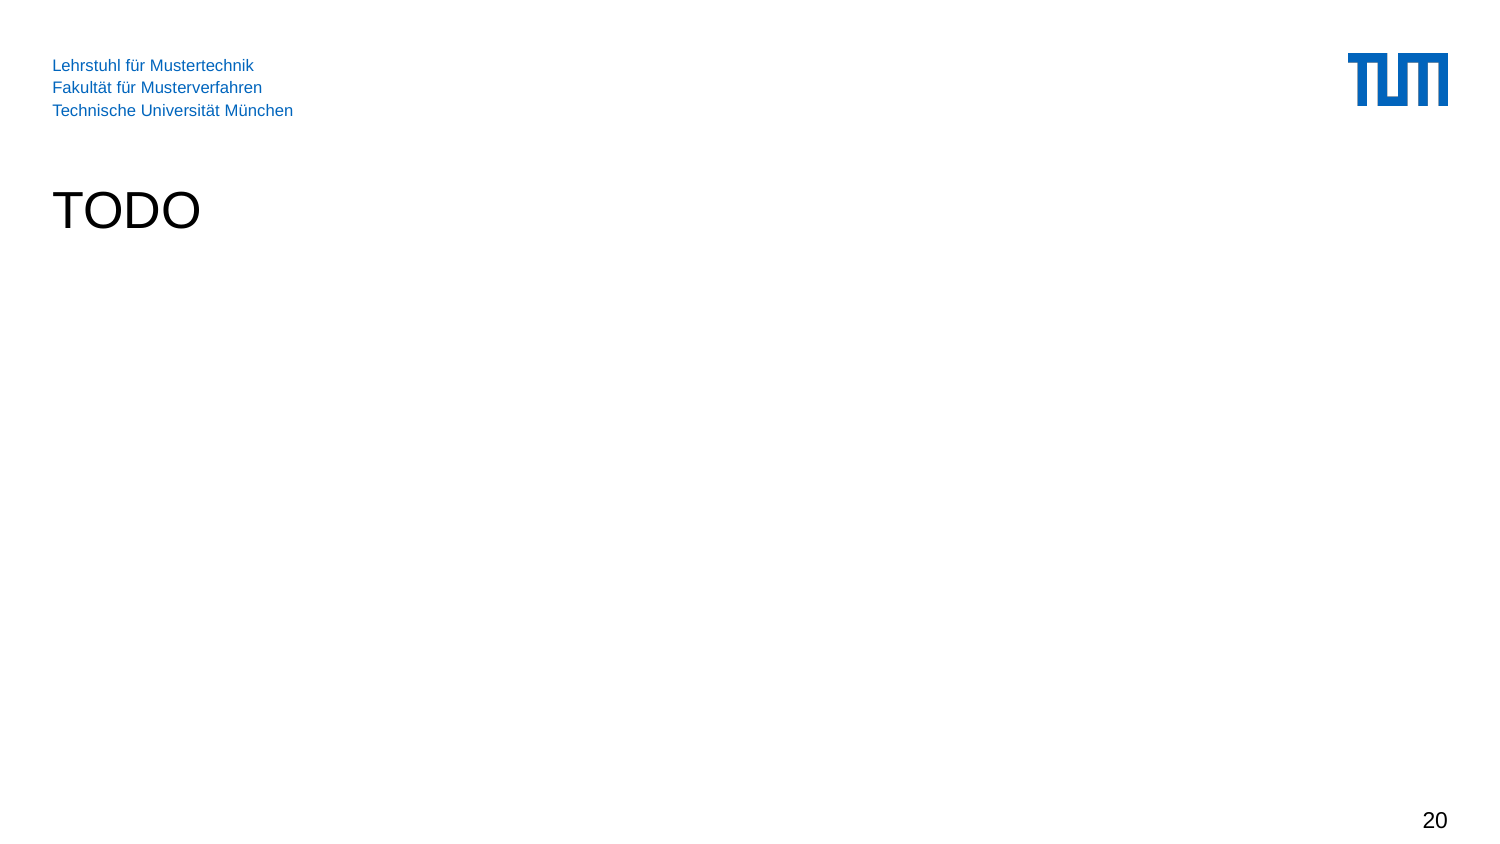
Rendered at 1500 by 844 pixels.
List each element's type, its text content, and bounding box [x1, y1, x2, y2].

slide_number ‹#› [1111, 796, 1448, 842]
title TODO [52, 159, 1449, 222]
picture [1348, 53, 1448, 106]
